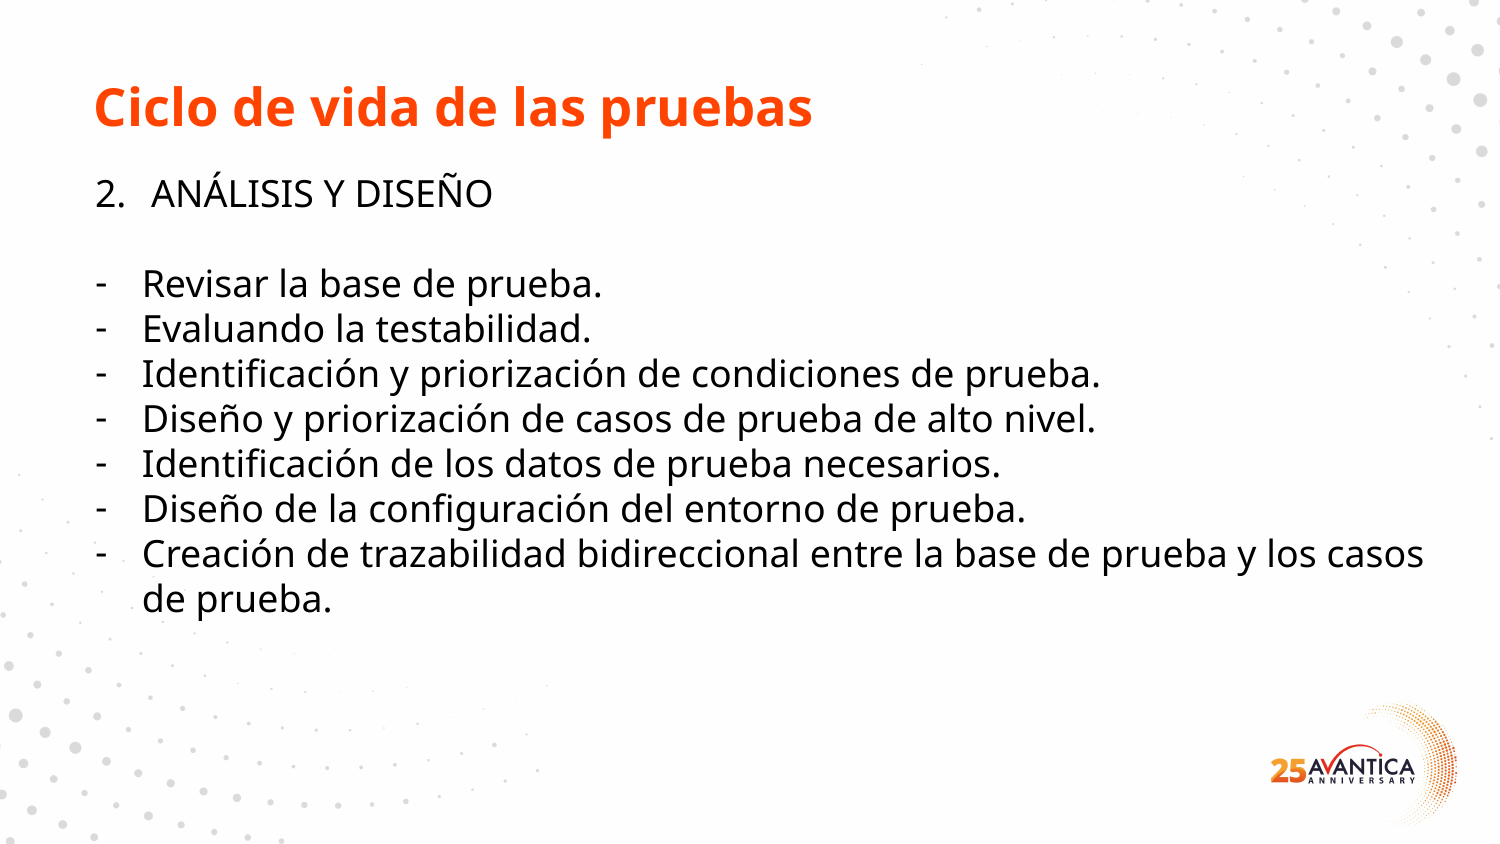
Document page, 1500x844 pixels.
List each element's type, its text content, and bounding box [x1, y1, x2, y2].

text_box Ciclo de vida de las pruebas [80, 72, 1500, 140]
text_box ANÁLISIS Y DISEÑO Revisar la base de prueba. Evaluando la testabilidad. Identificación y priorización de condiciones de prueba. Diseño y priorización de casos de prueba de alto nivel. Identificación de los datos de prueba necesarios. Diseño de la configuración del entorno de prueba. Creación de trazabilidad bidireccional entre la base de prueba y los casos de prueba. [80, 162, 1477, 844]
